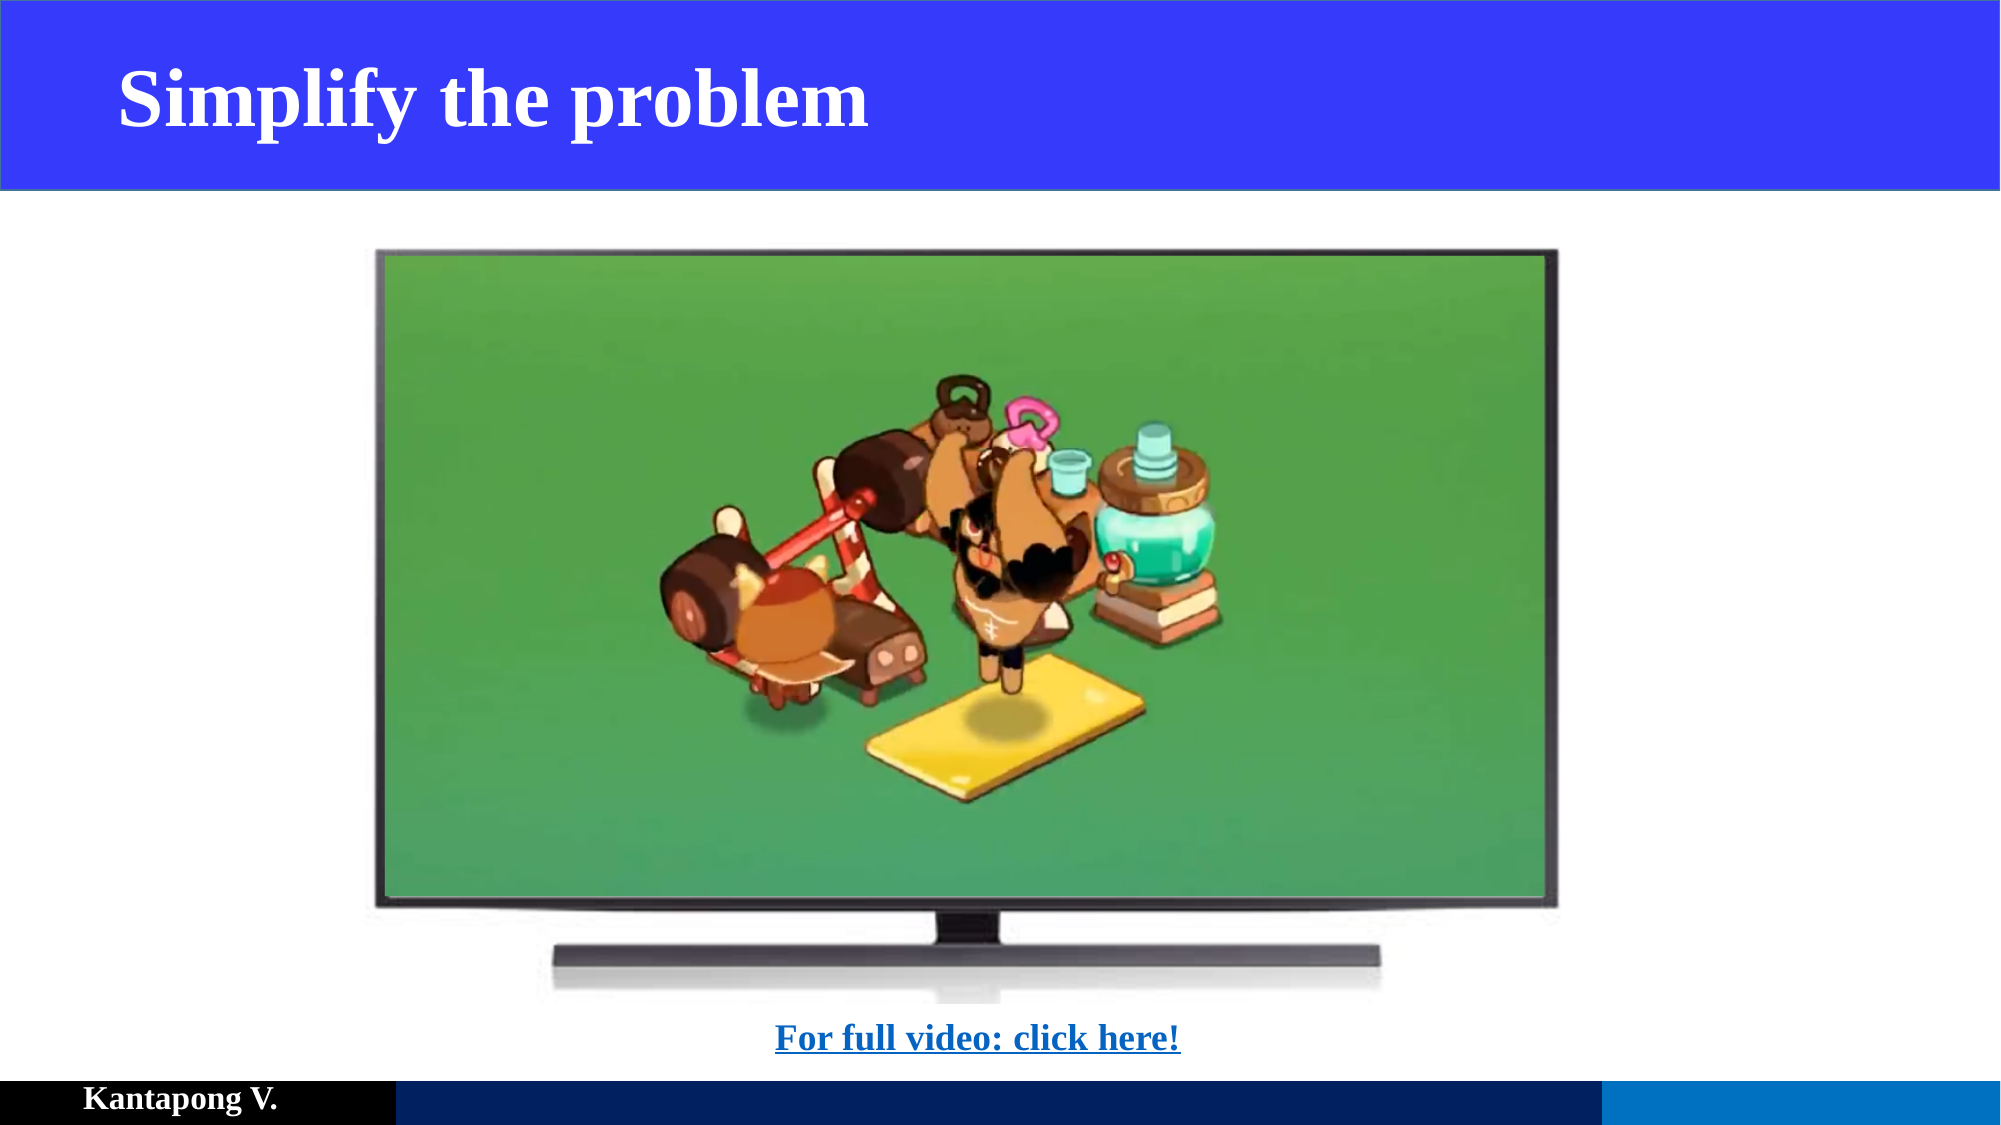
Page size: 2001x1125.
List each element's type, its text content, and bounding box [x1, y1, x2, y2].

picture [364, 242, 1577, 1004]
title Simplify the problem [102, 0, 1863, 208]
text_box For full video: click here! [760, 1005, 1196, 1066]
